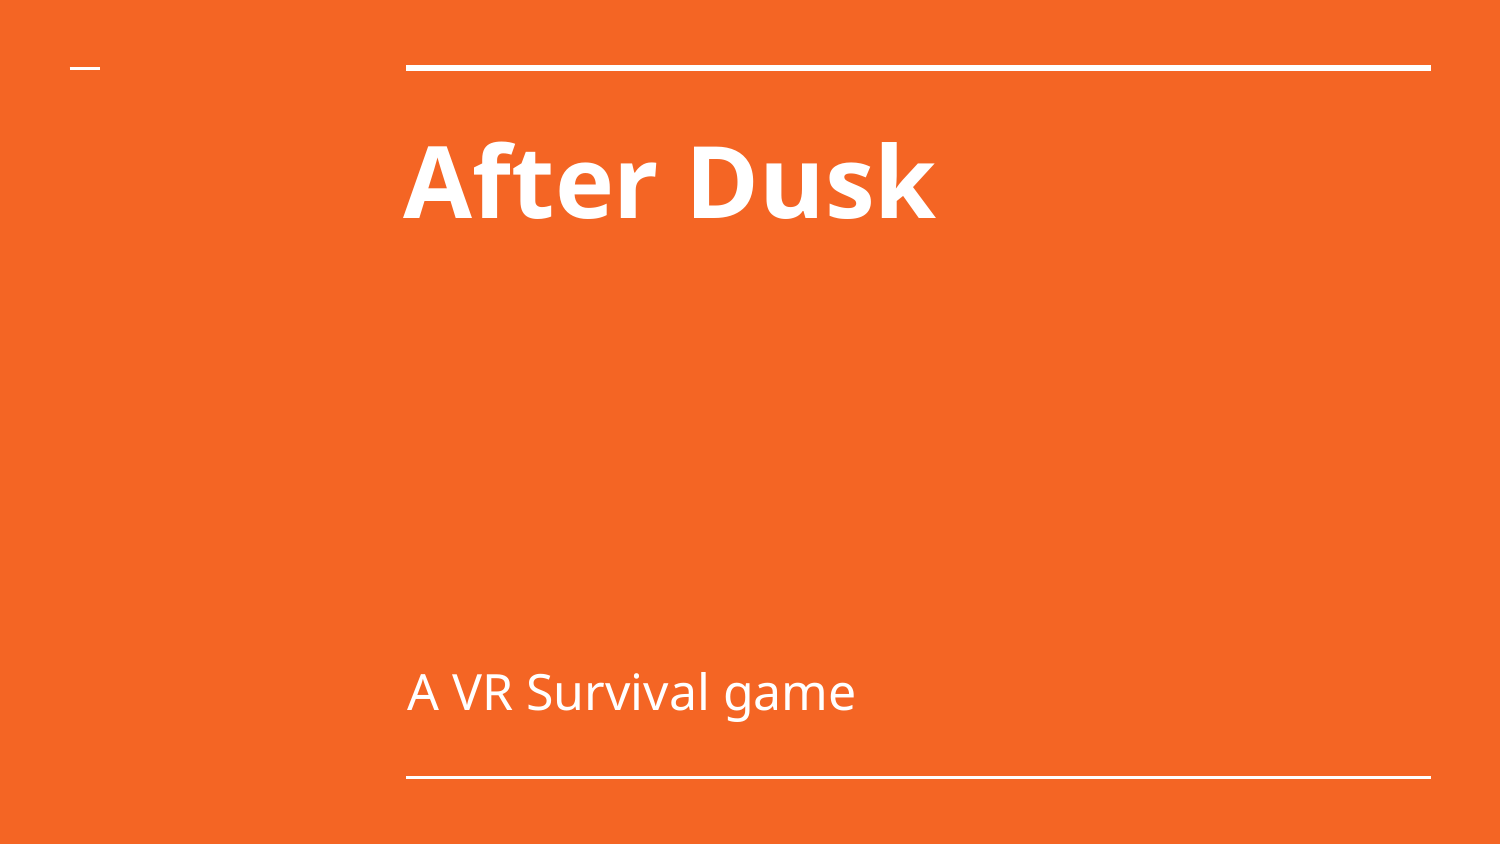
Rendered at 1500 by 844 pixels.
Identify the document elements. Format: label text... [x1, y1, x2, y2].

subtitle A VR Survival game [392, 531, 1431, 735]
title After Dusk [389, 103, 1428, 357]
